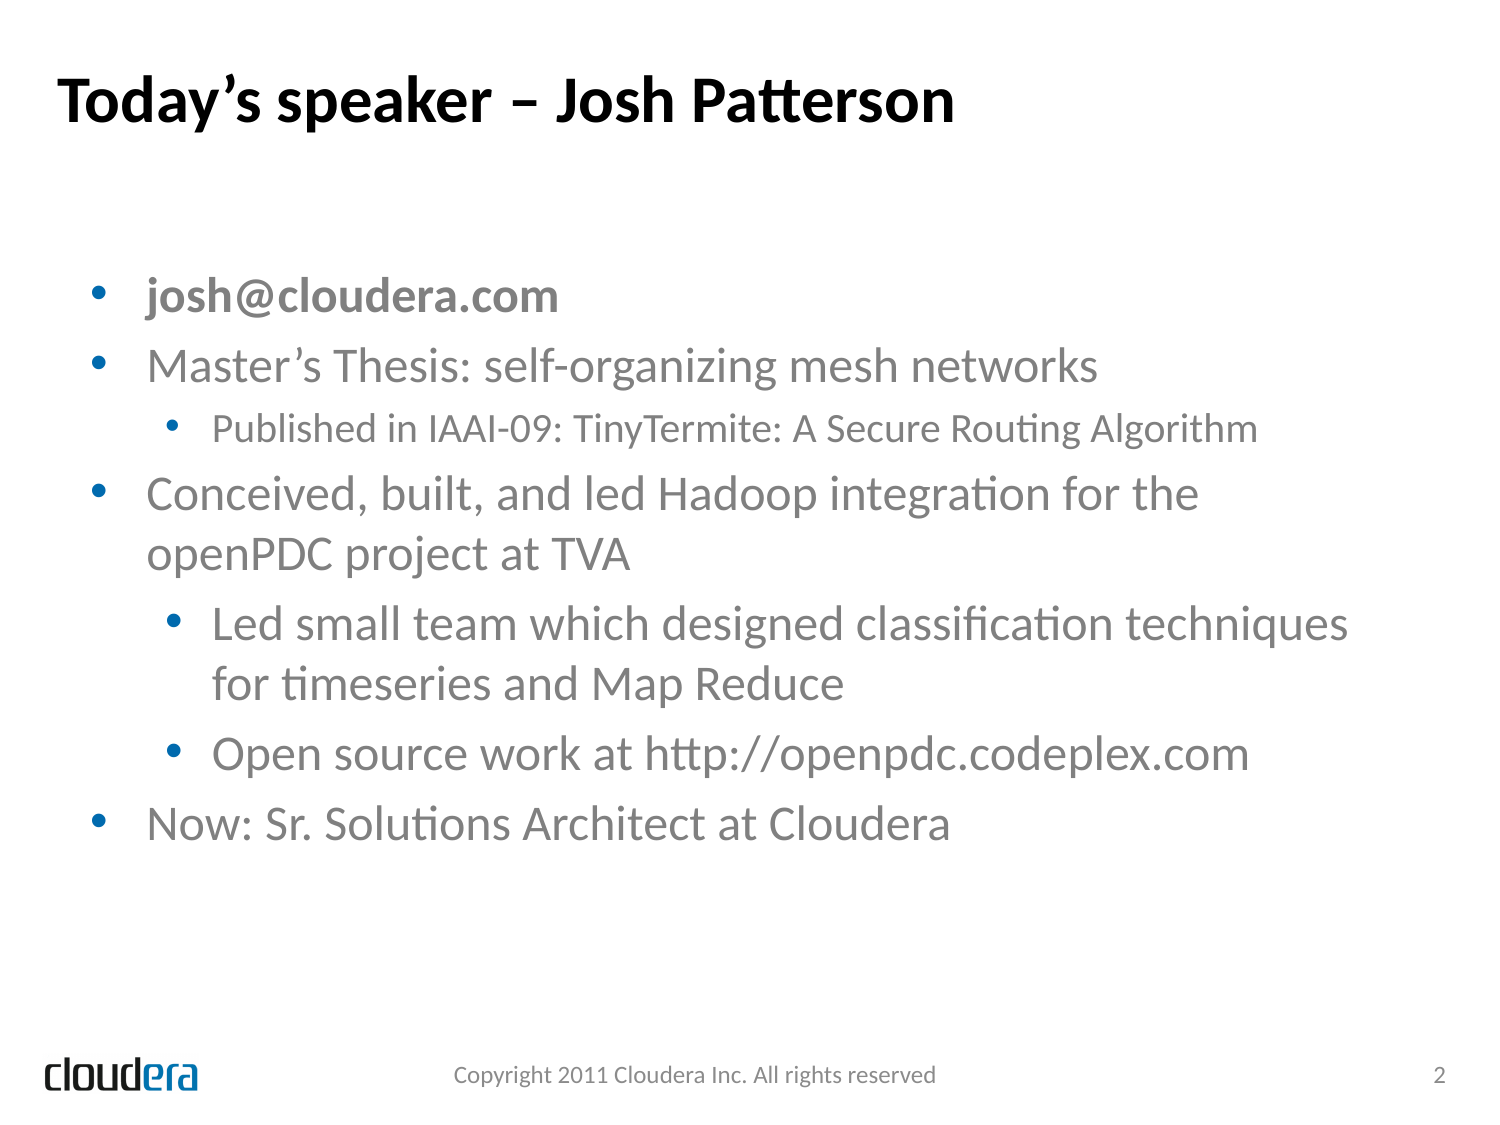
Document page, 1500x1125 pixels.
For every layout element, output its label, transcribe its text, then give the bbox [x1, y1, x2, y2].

picture [42, 1053, 199, 1094]
list josh@cloudera.com Master’s Thesis: self-organizing mesh networks Published in IAAI-09: TinyTermite: A Secure Routing Algorithm Conceived, built, and led Hadoop integration for the openPDC project at TVA Led small team which designed classification techniques for timeseries and Map Reduce Open source work at http://openpdc.codeplex.com Now: Sr. Solutions Architect at Cloudera [75, 254, 1369, 908]
slide_number 2 [1111, 1053, 1461, 1094]
title Today’s speaker – Josh Patterson [42, 0, 1461, 194]
footer Copyright 2011 Cloudera Inc. All rights reserved [404, 1053, 988, 1094]
